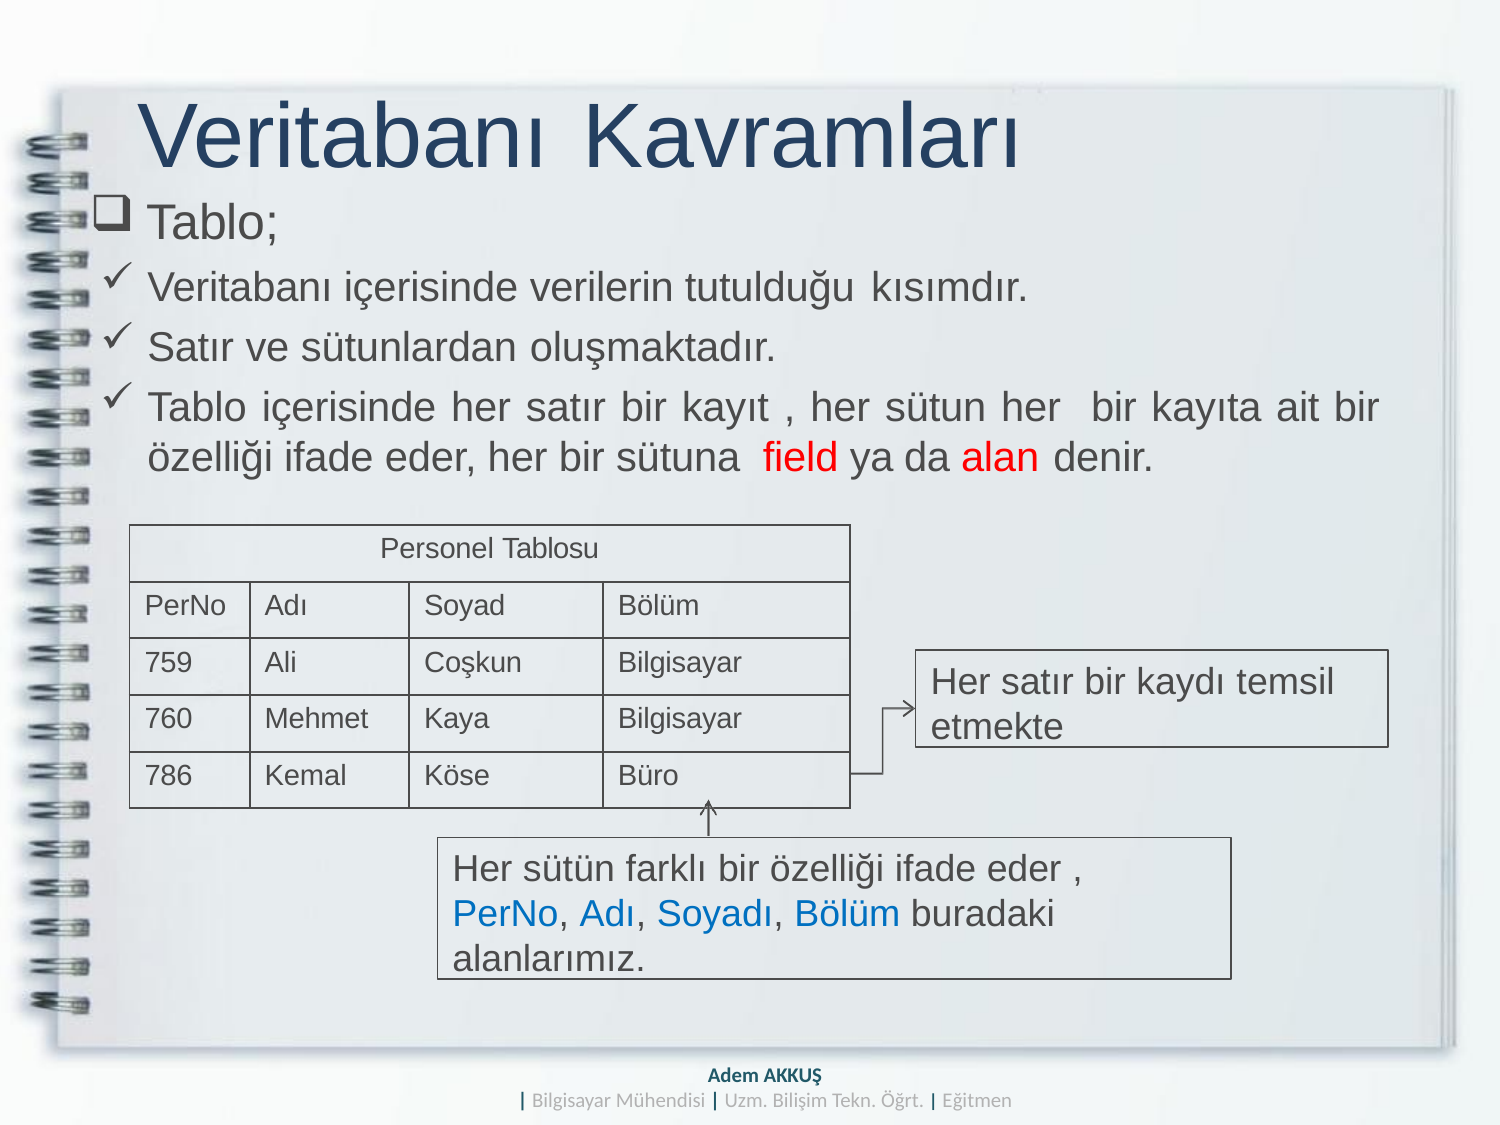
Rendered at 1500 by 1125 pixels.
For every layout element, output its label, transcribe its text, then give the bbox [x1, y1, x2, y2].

table_cell Ali [251, 639, 408, 694]
table_cell 786 [130, 753, 249, 807]
table_cell Coşkun [410, 639, 602, 694]
table_cell 760 [130, 696, 249, 751]
table_cell Soyad [410, 583, 602, 637]
table_header Personel Tablosu [130, 526, 849, 581]
table_cell Büro [604, 753, 849, 807]
table_cell 759 [130, 639, 249, 694]
text_box Her sütün farklı bir özelliği ifade eder , PerNo, Adı, Soyadı, Bölüm buradaki alanlarımız. [437, 837, 1232, 980]
table_cell Köse [410, 753, 602, 807]
table_cell Adı [251, 583, 408, 637]
title Veritabanı Kavramları [135, 73, 1388, 264]
text_box [699, 799, 717, 836]
table_cell PerNo [130, 583, 249, 637]
text_box [849, 699, 916, 775]
table_cell Kaya [410, 696, 602, 751]
table_cell Bilgisayar [604, 639, 849, 694]
picture [0, 0, 1500, 1125]
table_cell Mehmet [251, 696, 408, 751]
table_cell Bilgisayar [604, 696, 849, 751]
footer Adem AKKUŞ | Bilgisayar Mühendisi | Uzm. Bilişim Tekn. Öğrt. | Eğitmen [450, 1061, 1080, 1113]
table_cell Kemal [251, 753, 408, 807]
table_cell Bölüm [604, 583, 849, 637]
text_box Her satır bir kaydı temsil etmekte [915, 650, 1388, 747]
text_box Tablo; Veritabanı içerisinde verilerin tutulduğu kısımdır. Satır ve sütunlardan oluşmaktadır. Tablo içerisinde her satır bir kayıt , her sütun her bir kayıta ait bir özelliği ifade eder, her bir sütuna field ya da alan denir. [87, 174, 1381, 481]
